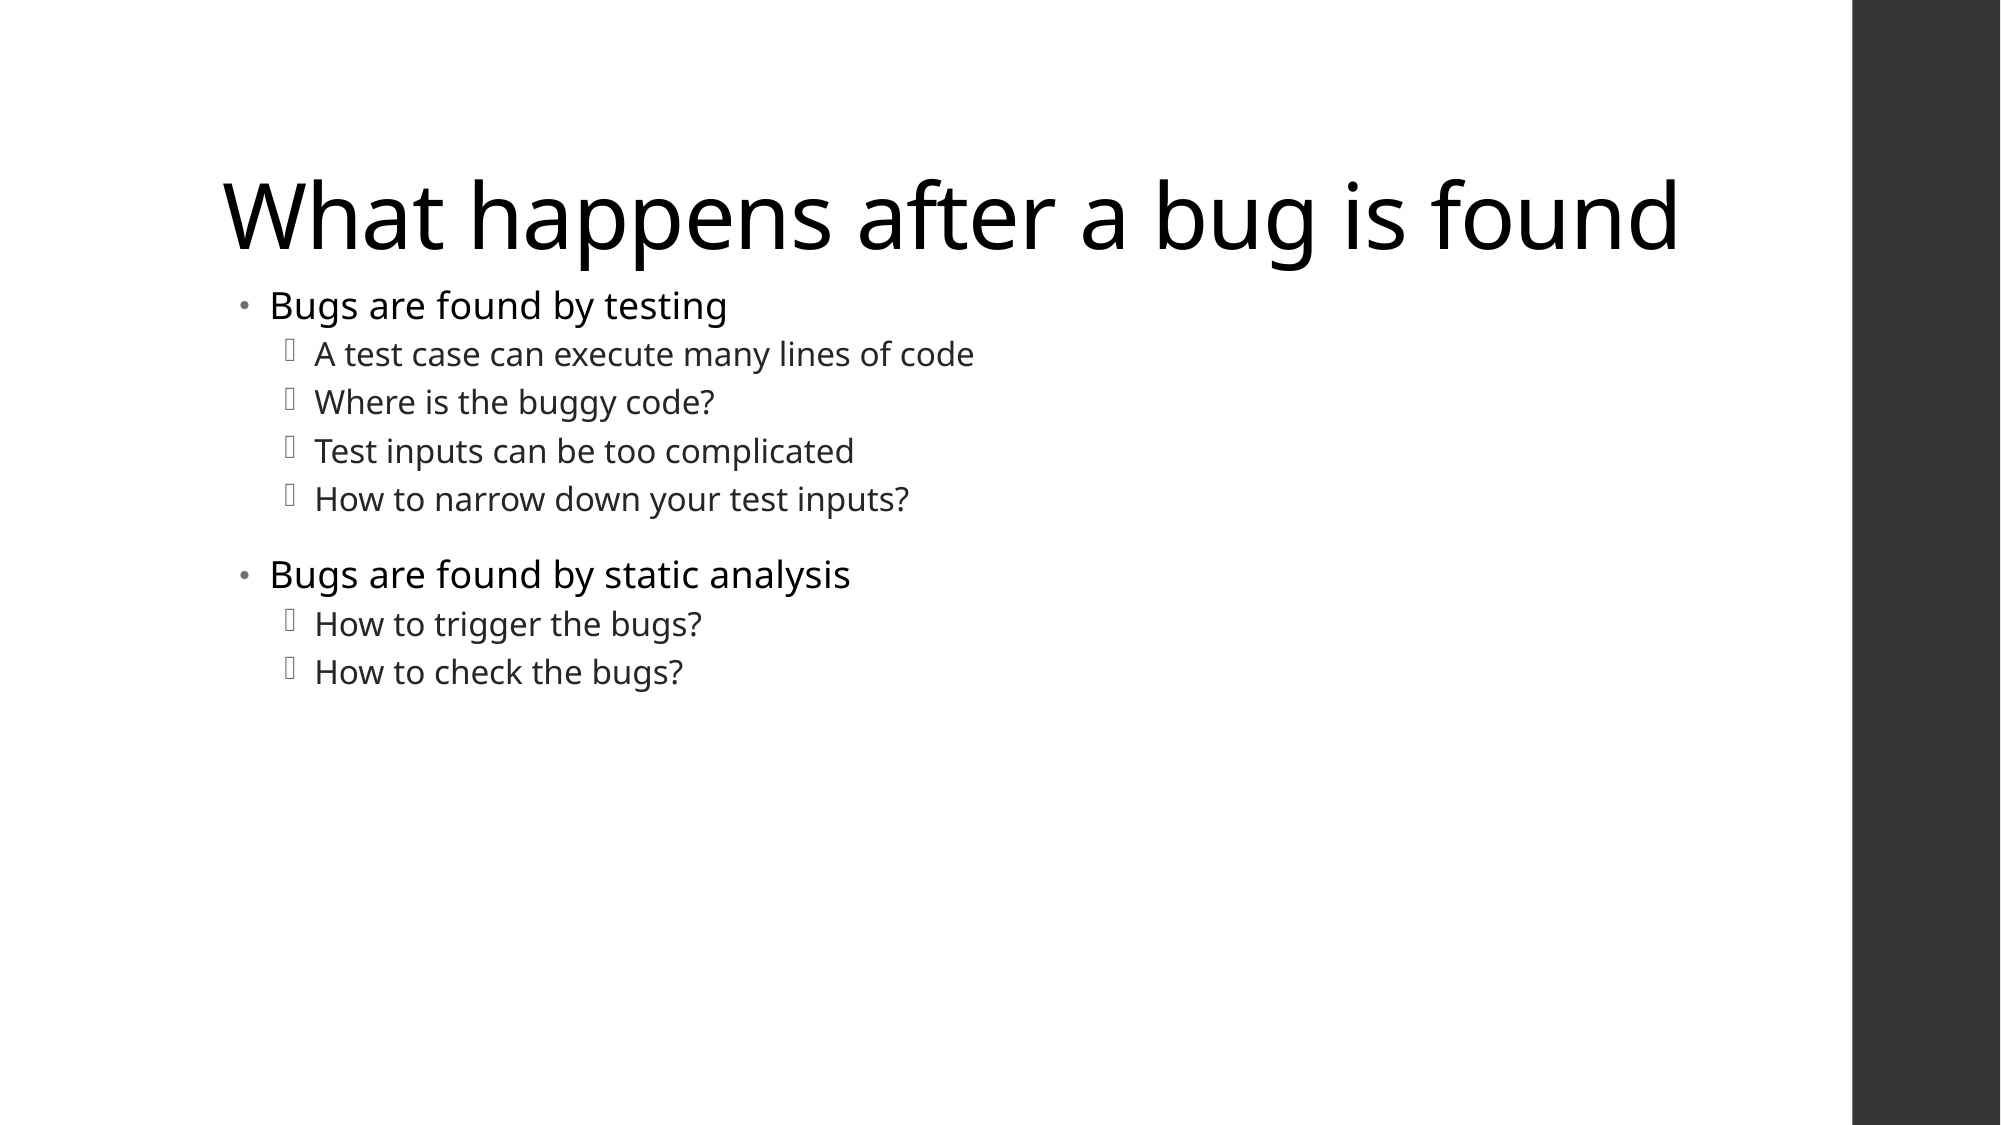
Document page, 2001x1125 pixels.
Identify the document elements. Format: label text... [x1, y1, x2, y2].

list Bugs are found by testing A test case can execute many lines of code Where is the buggy code? Test inputs can be too complicated How to narrow down your test inputs? Bugs are found by static analysis How to trigger the bugs? How to check the bugs? [224, 277, 1635, 992]
title What happens after a bug is found [206, 60, 1797, 278]
